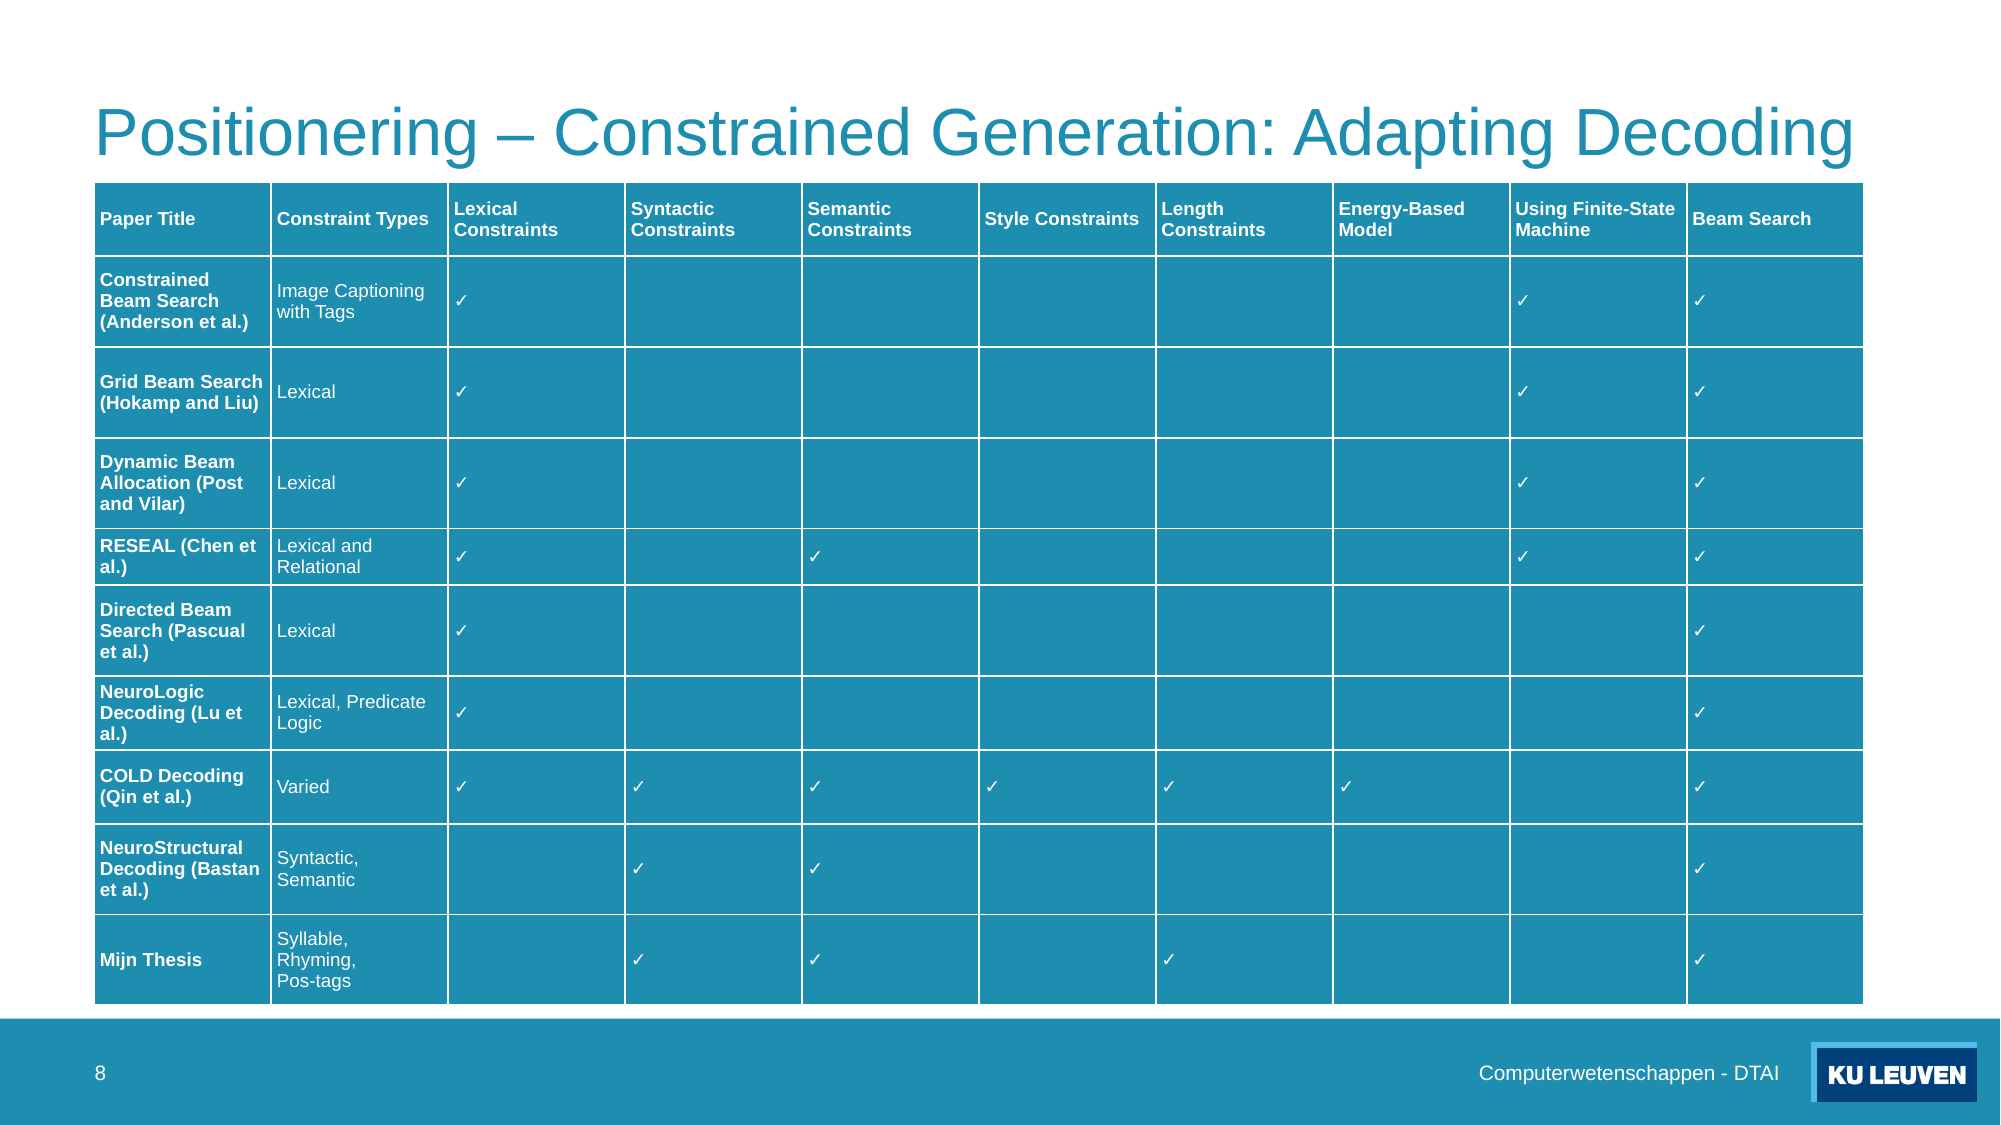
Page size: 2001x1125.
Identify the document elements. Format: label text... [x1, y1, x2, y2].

table_cell [980, 586, 1155, 675]
table_cell ✓ [1511, 529, 1686, 584]
table_cell [980, 439, 1155, 528]
table_cell ✓ [1688, 348, 1863, 437]
table_header Beam Search [1688, 183, 1863, 255]
table_cell Lexical and Relational [272, 529, 447, 584]
table_cell Lexical [272, 348, 447, 437]
table_cell [803, 586, 978, 675]
table_cell Lexical [272, 586, 447, 675]
table_cell ✓ [449, 586, 624, 675]
table_cell [1334, 825, 1509, 914]
table_cell ✓ [1688, 825, 1863, 914]
table_cell [1157, 348, 1332, 437]
table_header Using Finite-State Machine [1511, 183, 1686, 255]
table_cell ✓ [1688, 529, 1863, 584]
table_cell [980, 348, 1155, 437]
table_cell ✓ [1688, 586, 1863, 675]
table_cell ✓ [449, 751, 624, 823]
table_cell [1334, 677, 1509, 749]
table_cell [1334, 439, 1509, 528]
picture [1811, 1042, 1977, 1102]
table_cell [1157, 257, 1332, 346]
table_cell [803, 677, 978, 749]
table_cell [1157, 677, 1332, 749]
table_cell [980, 677, 1155, 749]
table_cell ✓ [1157, 751, 1332, 823]
table_cell ✓ [449, 439, 624, 528]
table_cell ✓ [1688, 439, 1863, 528]
table_cell [626, 529, 801, 584]
table_cell [1157, 529, 1332, 584]
table_cell [626, 257, 801, 346]
table_cell Syntactic, Semantic [272, 825, 447, 914]
table_cell [1334, 915, 1509, 1004]
table_cell [1511, 586, 1686, 675]
table_cell [1157, 586, 1332, 675]
table_cell [980, 825, 1155, 914]
table_header Energy-Based Model [1334, 183, 1509, 255]
table_cell ✓ [449, 257, 624, 346]
table_cell ✓ [803, 915, 978, 1004]
footer Computerwetenschappen - DTAI [989, 1018, 1809, 1125]
table_cell ✓ [1688, 915, 1863, 1004]
table_cell NeuroLogic Decoding (Lu et al.) [95, 677, 270, 749]
table_cell [1334, 348, 1509, 437]
table_cell RESEAL (Chen et al.) [95, 529, 270, 584]
table_cell [980, 257, 1155, 346]
table_cell ✓ [449, 677, 624, 749]
table_cell Lexical [272, 439, 447, 528]
table_header Paper Title [95, 183, 270, 255]
table_cell [626, 677, 801, 749]
table_cell Image Captioning with Tags [272, 257, 447, 346]
table_cell [1334, 529, 1509, 584]
table_cell [626, 439, 801, 528]
table_cell COLD Decoding (Qin et al.) [95, 751, 270, 823]
table_cell [803, 257, 978, 346]
table_cell ✓ [1688, 257, 1863, 346]
table_cell [803, 439, 978, 528]
table_cell ✓ [1688, 677, 1863, 749]
table_cell ✓ [626, 825, 801, 914]
table_cell ✓ [626, 915, 801, 1004]
table_cell [1157, 825, 1332, 914]
table_cell ✓ [449, 529, 624, 584]
table_cell Dynamic Beam Allocation (Post and Vilar) [95, 439, 270, 528]
table_cell [449, 915, 624, 1004]
table_cell ✓ [1511, 348, 1686, 437]
table_cell NeuroStructural Decoding (Bastan et al.) [95, 825, 270, 914]
table_cell Varied [272, 751, 447, 823]
table_cell ✓ [1511, 439, 1686, 528]
table_header Syntactic Constraints [626, 183, 801, 255]
table_cell [1511, 825, 1686, 914]
table_cell Grid Beam Search (Hokamp and Liu) [95, 348, 270, 437]
table_cell Lexical, Predicate Logic [272, 677, 447, 749]
table_cell [1157, 439, 1332, 528]
table_cell ✓ [980, 751, 1155, 823]
table_header Style Constraints [980, 183, 1155, 255]
table_cell [626, 348, 801, 437]
table_cell ✓ [449, 348, 624, 437]
table_header Constraint Types [272, 183, 447, 255]
table_cell [1334, 586, 1509, 675]
table_cell Syllable, Rhyming, Pos-tags [272, 915, 447, 1004]
table_cell ✓ [803, 529, 978, 584]
table_cell ✓ [803, 825, 978, 914]
table_header Semantic Constraints [803, 183, 978, 255]
table_cell [626, 586, 801, 675]
table_cell ✓ [1334, 751, 1509, 823]
table_cell Constrained Beam Search (Anderson et al.) [95, 257, 270, 346]
table_cell [980, 915, 1155, 1004]
table_cell Directed Beam Search (Pascual et al.) [95, 586, 270, 675]
table_cell Mijn Thesis [95, 915, 270, 1004]
table_cell [803, 348, 978, 437]
table_cell [1511, 677, 1686, 749]
table_cell ✓ [1511, 257, 1686, 346]
table_cell [1511, 915, 1686, 1004]
table_cell ✓ [1157, 915, 1332, 1004]
table_cell [1334, 257, 1509, 346]
table_cell [449, 825, 624, 914]
slide_number 8 [94, 1018, 201, 1125]
table_cell ✓ [1688, 751, 1863, 823]
table_cell ✓ [803, 751, 978, 823]
table_cell ✓ [626, 751, 801, 823]
table_header Length Constraints [1157, 183, 1332, 255]
table_header Lexical Constraints [449, 183, 624, 255]
table_cell [1511, 751, 1686, 823]
title Positionering – Constrained Generation: Adapting Decoding [94, 33, 1906, 223]
table_cell [980, 529, 1155, 584]
